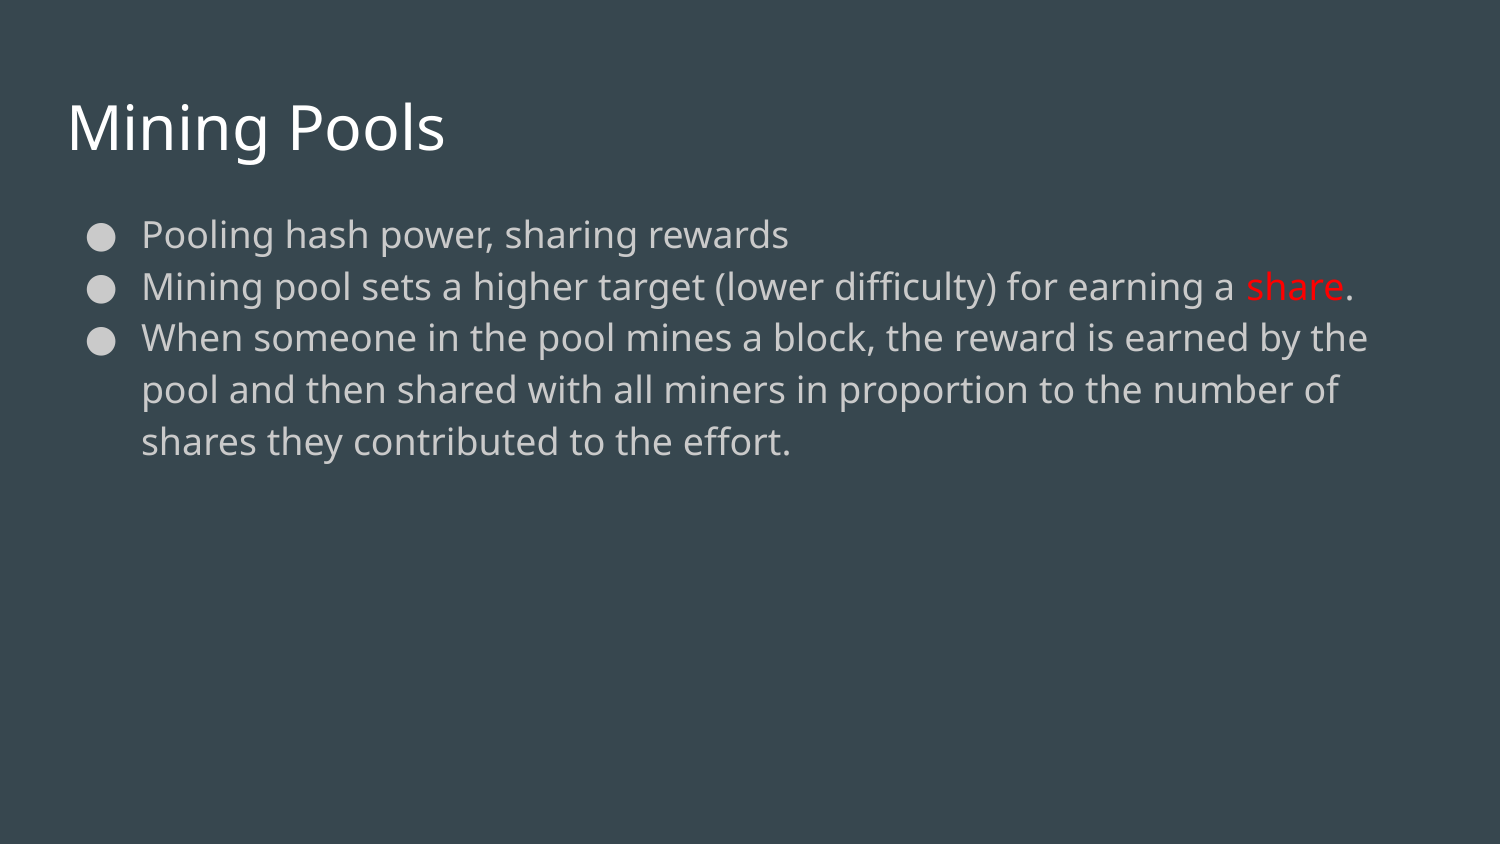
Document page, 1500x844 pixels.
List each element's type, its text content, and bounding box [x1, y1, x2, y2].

title Mining Pools [51, 72, 1449, 167]
list Pooling hash power, sharing rewards Mining pool sets a higher target (lower difficulty) for earning a share. When someone in the pool mines a block, the reward is earned by the pool and then shared with all miners in proportion to the number of shares they contributed to the effort. [51, 189, 1449, 750]
